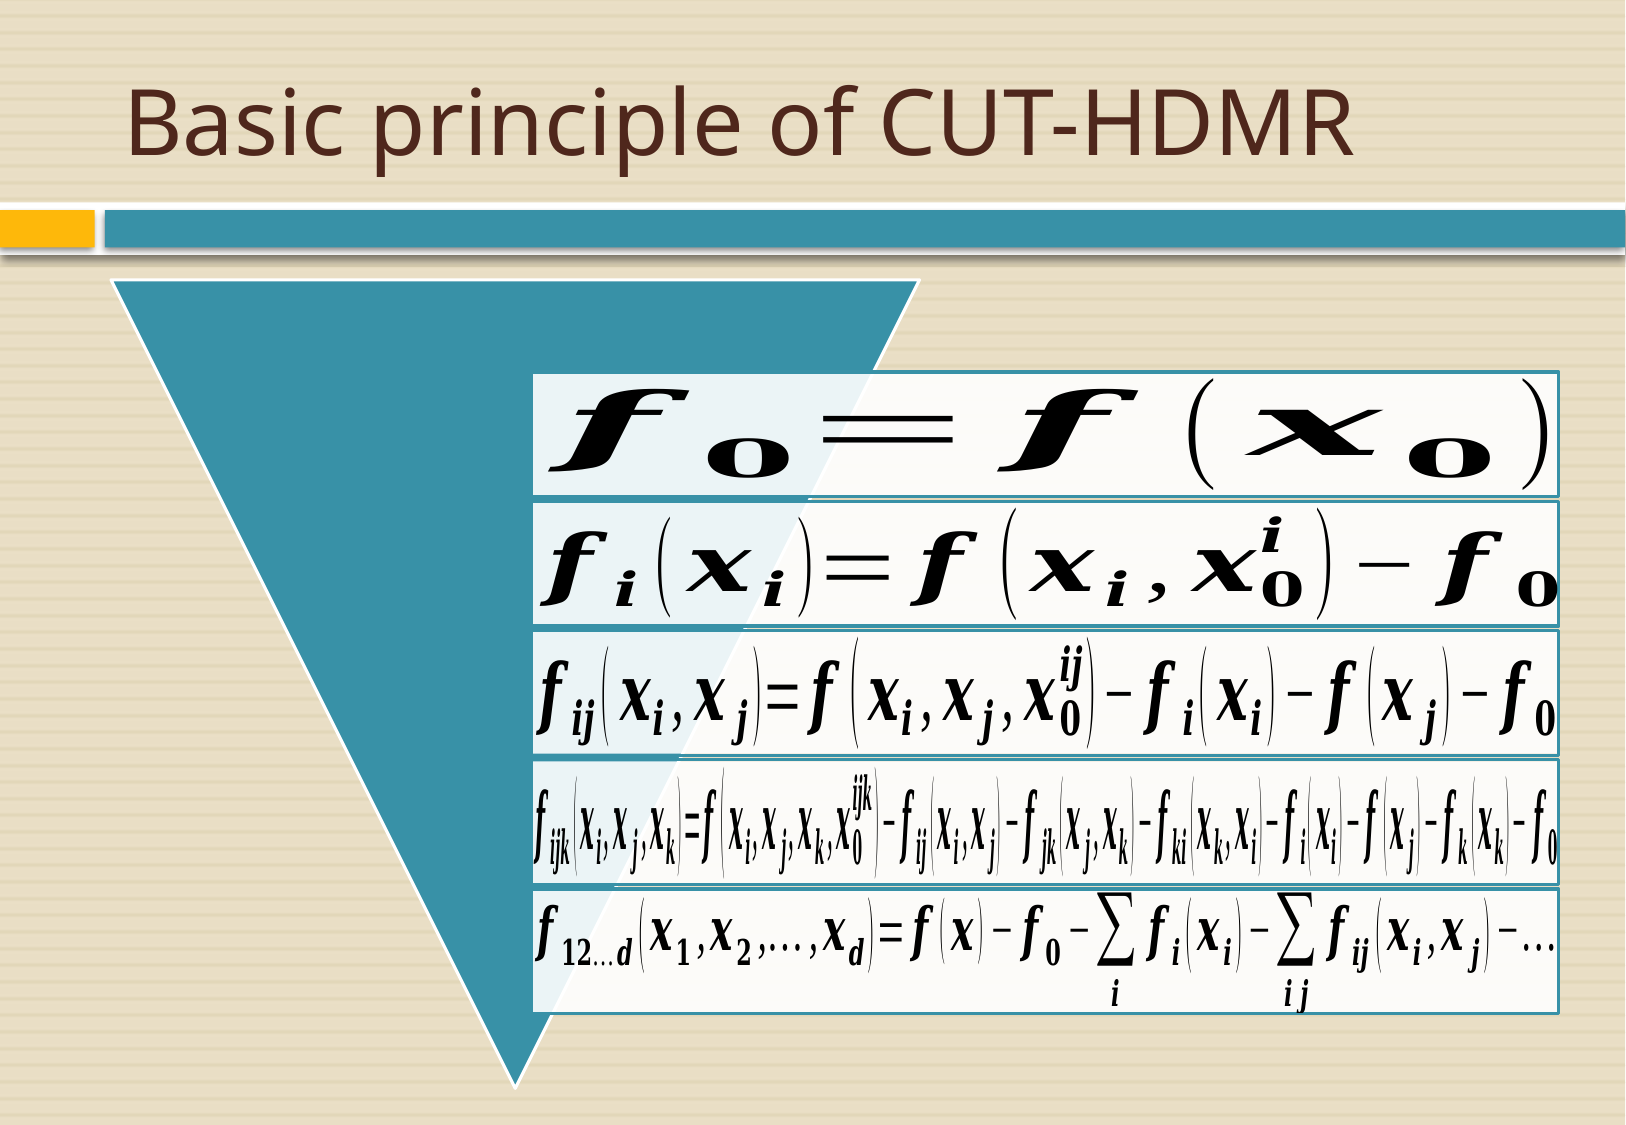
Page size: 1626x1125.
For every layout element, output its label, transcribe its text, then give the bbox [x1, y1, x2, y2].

title Basic principle of CUT-HDMR [108, 37, 1558, 200]
